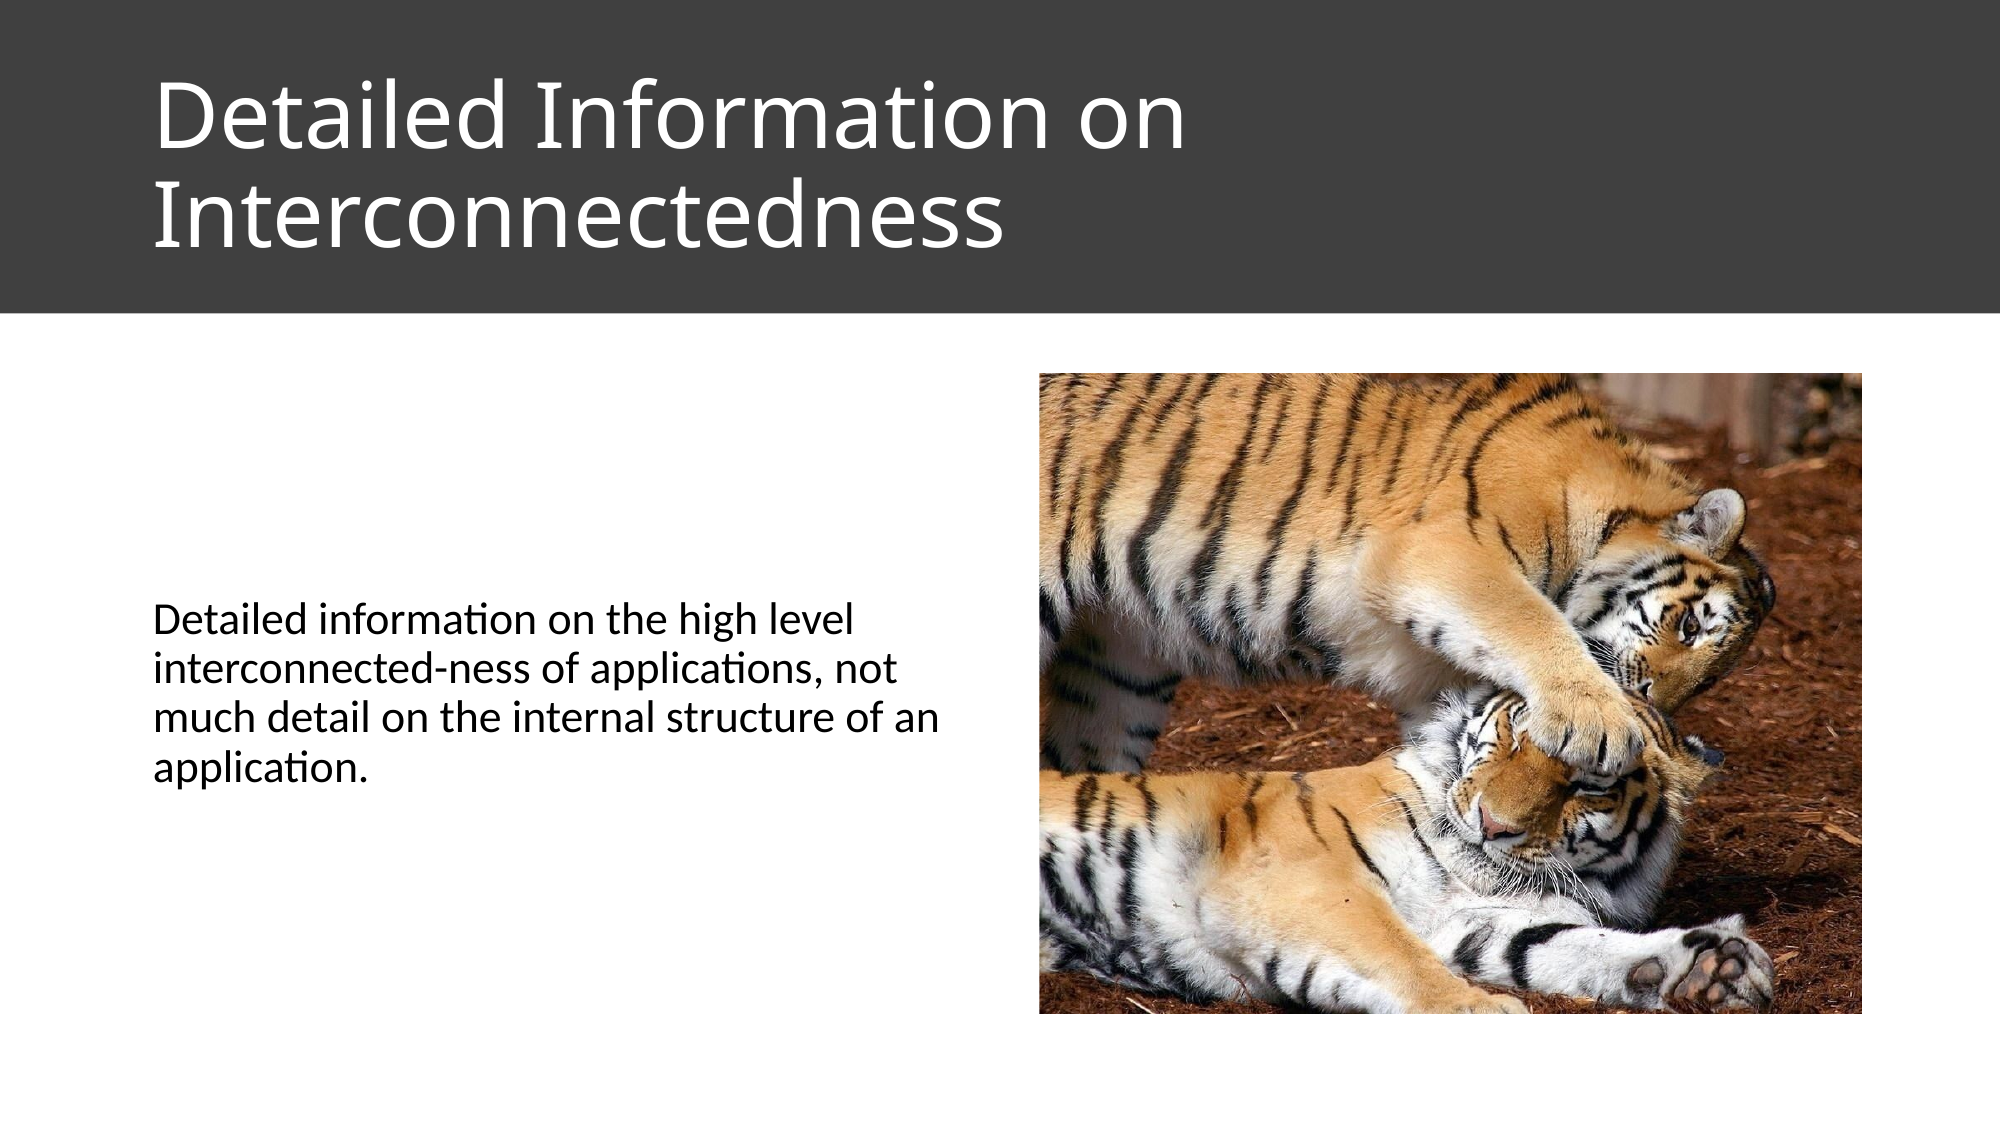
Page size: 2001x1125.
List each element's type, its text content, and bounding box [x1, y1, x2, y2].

title Detailed Information on Interconnectedness [137, 60, 1863, 278]
text_box [0, 0, 2000, 314]
picture [1039, 373, 1862, 1014]
text_box [0, 314, 2000, 1125]
list Detailed information on the high level interconnected-ness of applications, not much detail on the internal structure of an application. [138, 373, 961, 1014]
